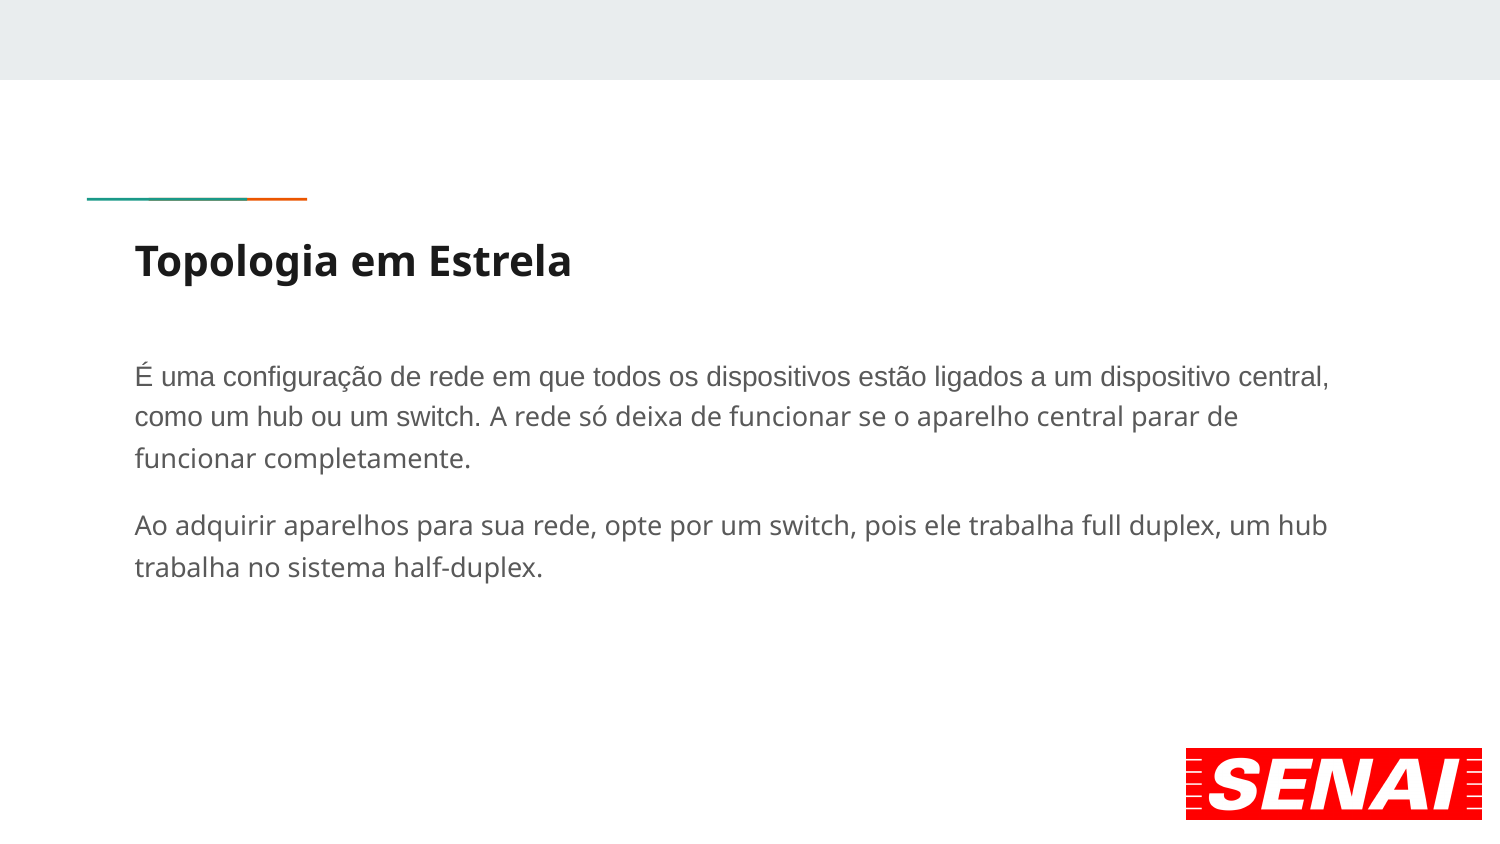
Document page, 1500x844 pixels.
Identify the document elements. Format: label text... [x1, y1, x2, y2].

picture [1186, 748, 1482, 820]
title Topologia em Estrela [119, 216, 1381, 305]
list É uma configuração de rede em que todos os dispositivos estão ligados a um dispositivo central, como um hub ou um switch. A rede só deixa de funcionar se o aparelho central parar de funcionar completamente. Ao adquirir aparelhos para sua rede, opte por um switch, pois ele trabalha full duplex, um hub trabalha no sistema half-duplex. [119, 341, 1381, 712]
